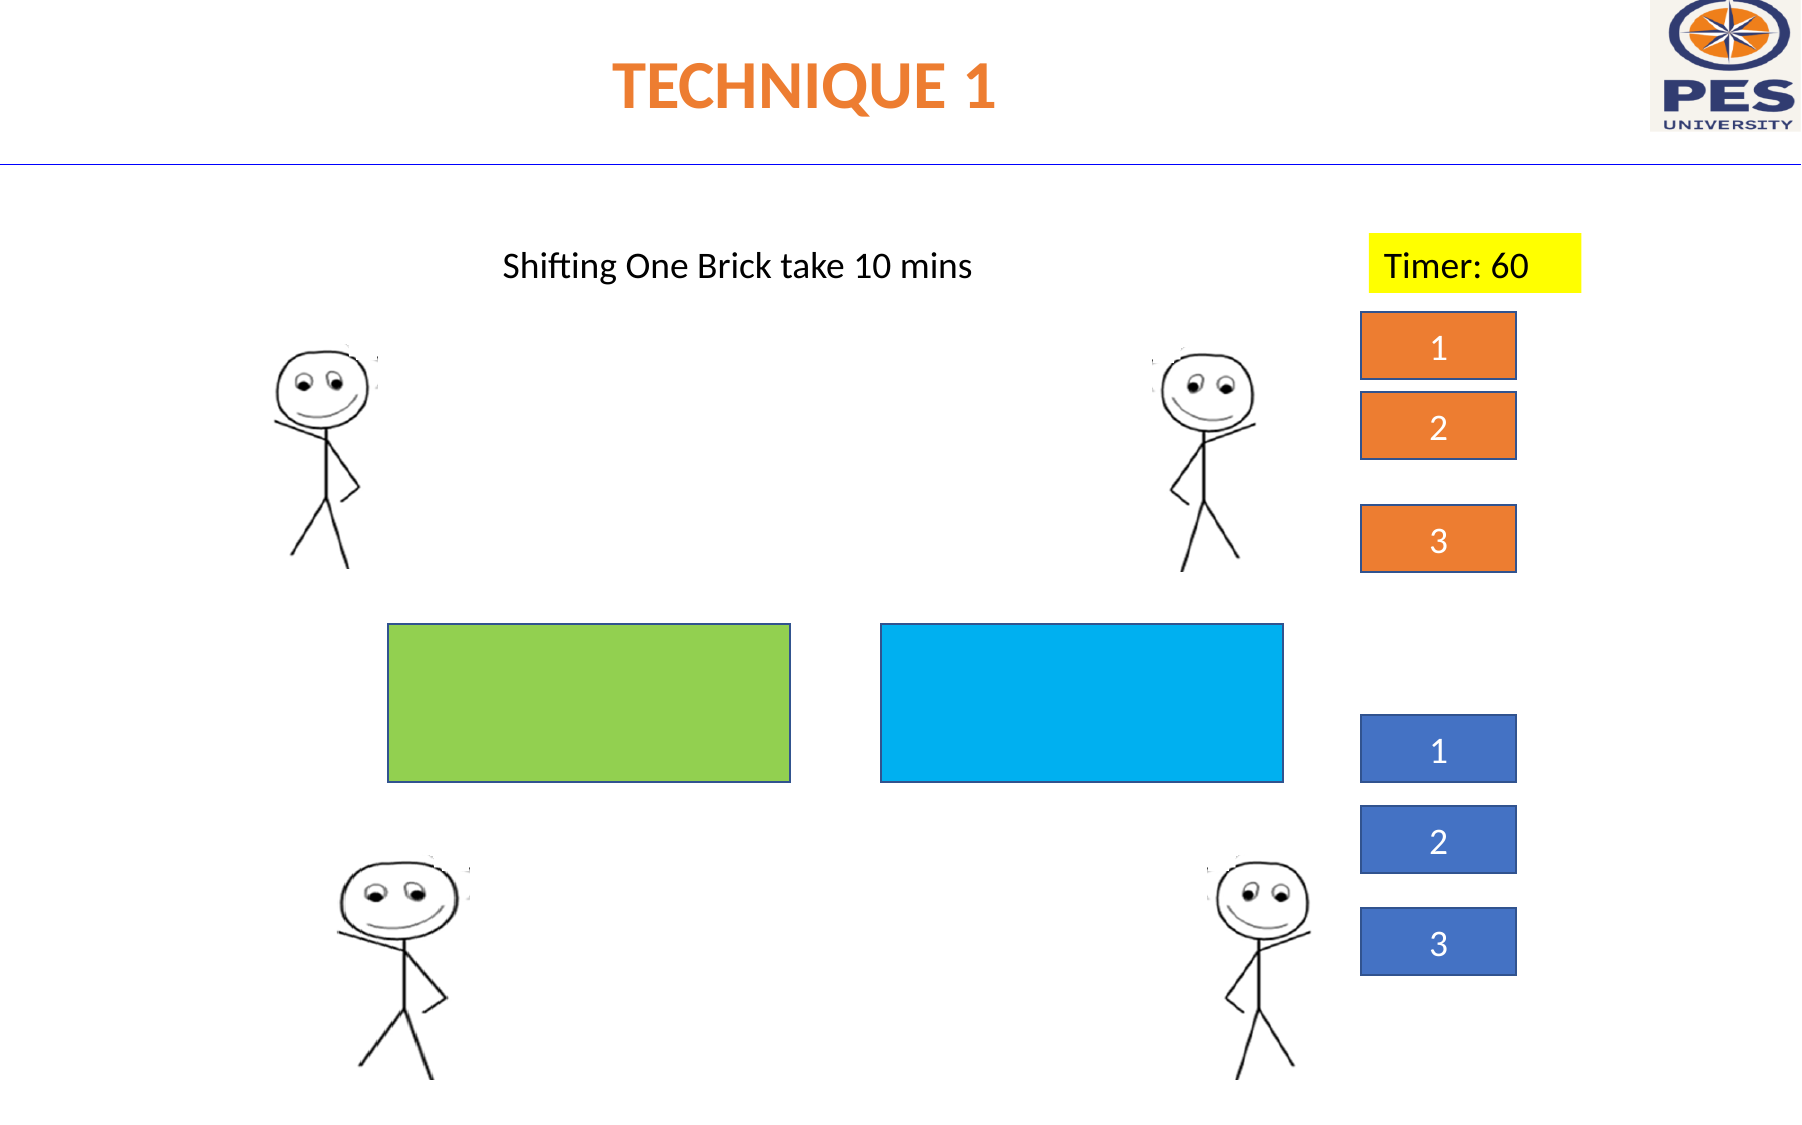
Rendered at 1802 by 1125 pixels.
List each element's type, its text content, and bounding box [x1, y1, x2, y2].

text_box [387, 623, 790, 782]
title Technique 1 [0, 31, 1567, 132]
picture [1650, 0, 1802, 132]
picture [243, 342, 385, 570]
picture [1200, 853, 1342, 1081]
text_box 3 [1361, 505, 1517, 572]
picture [1144, 345, 1286, 573]
text_box Shifting One Brick take 10 mins [487, 233, 1097, 293]
text_box 3 [1361, 908, 1517, 975]
text_box 1 [1361, 311, 1517, 379]
text_box Timer: 60 [1368, 233, 1582, 293]
text_box 1 [1361, 714, 1517, 782]
text_box [881, 623, 1283, 782]
text_box 2 [1361, 805, 1517, 873]
text_box 2 [1361, 391, 1517, 459]
picture [299, 853, 479, 1081]
